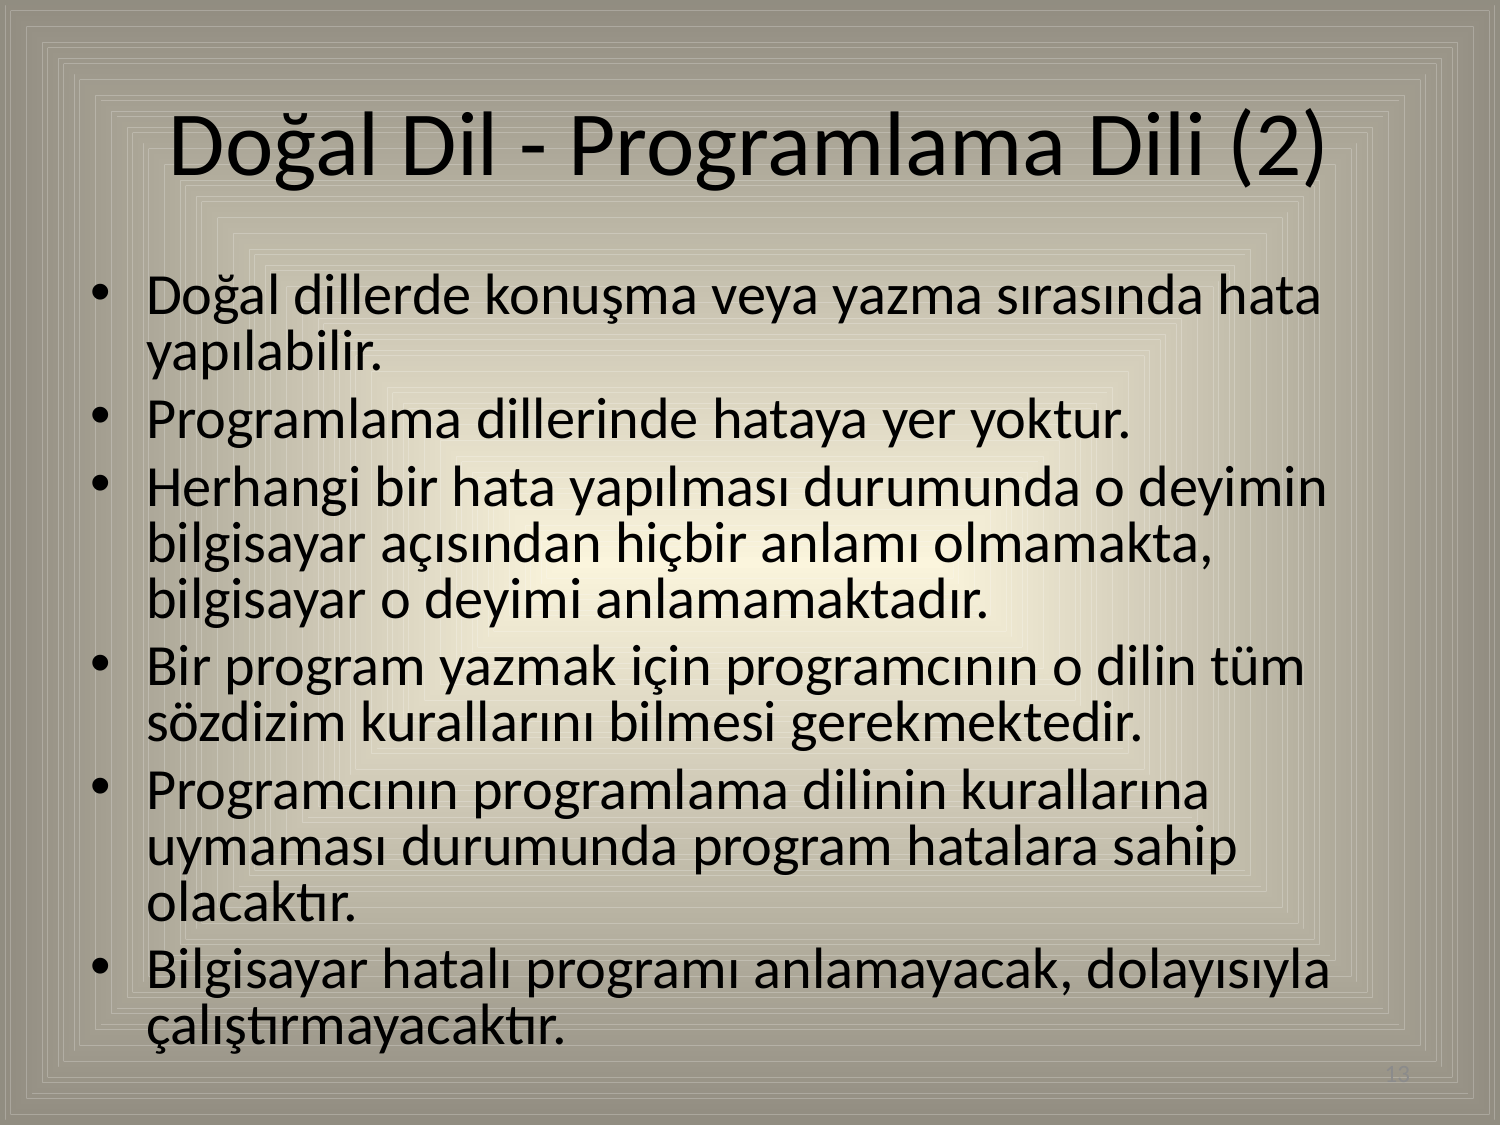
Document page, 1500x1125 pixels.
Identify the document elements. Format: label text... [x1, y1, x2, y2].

title Doğal Dil - Programlama Dili (2) [75, 45, 1425, 233]
list Doğal dillerde konuşma veya yazma sırasında hata yapılabilir. Programlama dillerinde hataya yer yoktur. Herhangi bir hata yapılması durumunda o deyimin bilgisayar açısından hiçbir anlamı olmamakta, bilgisayar o deyimi anlamamaktadır. Bir program yazmak için programcının o dilin tüm sözdizim kurallarını bilmesi gerekmektedir. Programcının programlama dilinin kurallarına uymaması durumunda program hatalara sahip olacaktır. Bilgisayar hatalı programı anlamayacak, dolayısıyla çalıştırmayacaktır. [75, 262, 1425, 1005]
slide_number 13 [1074, 1042, 1425, 1103]
